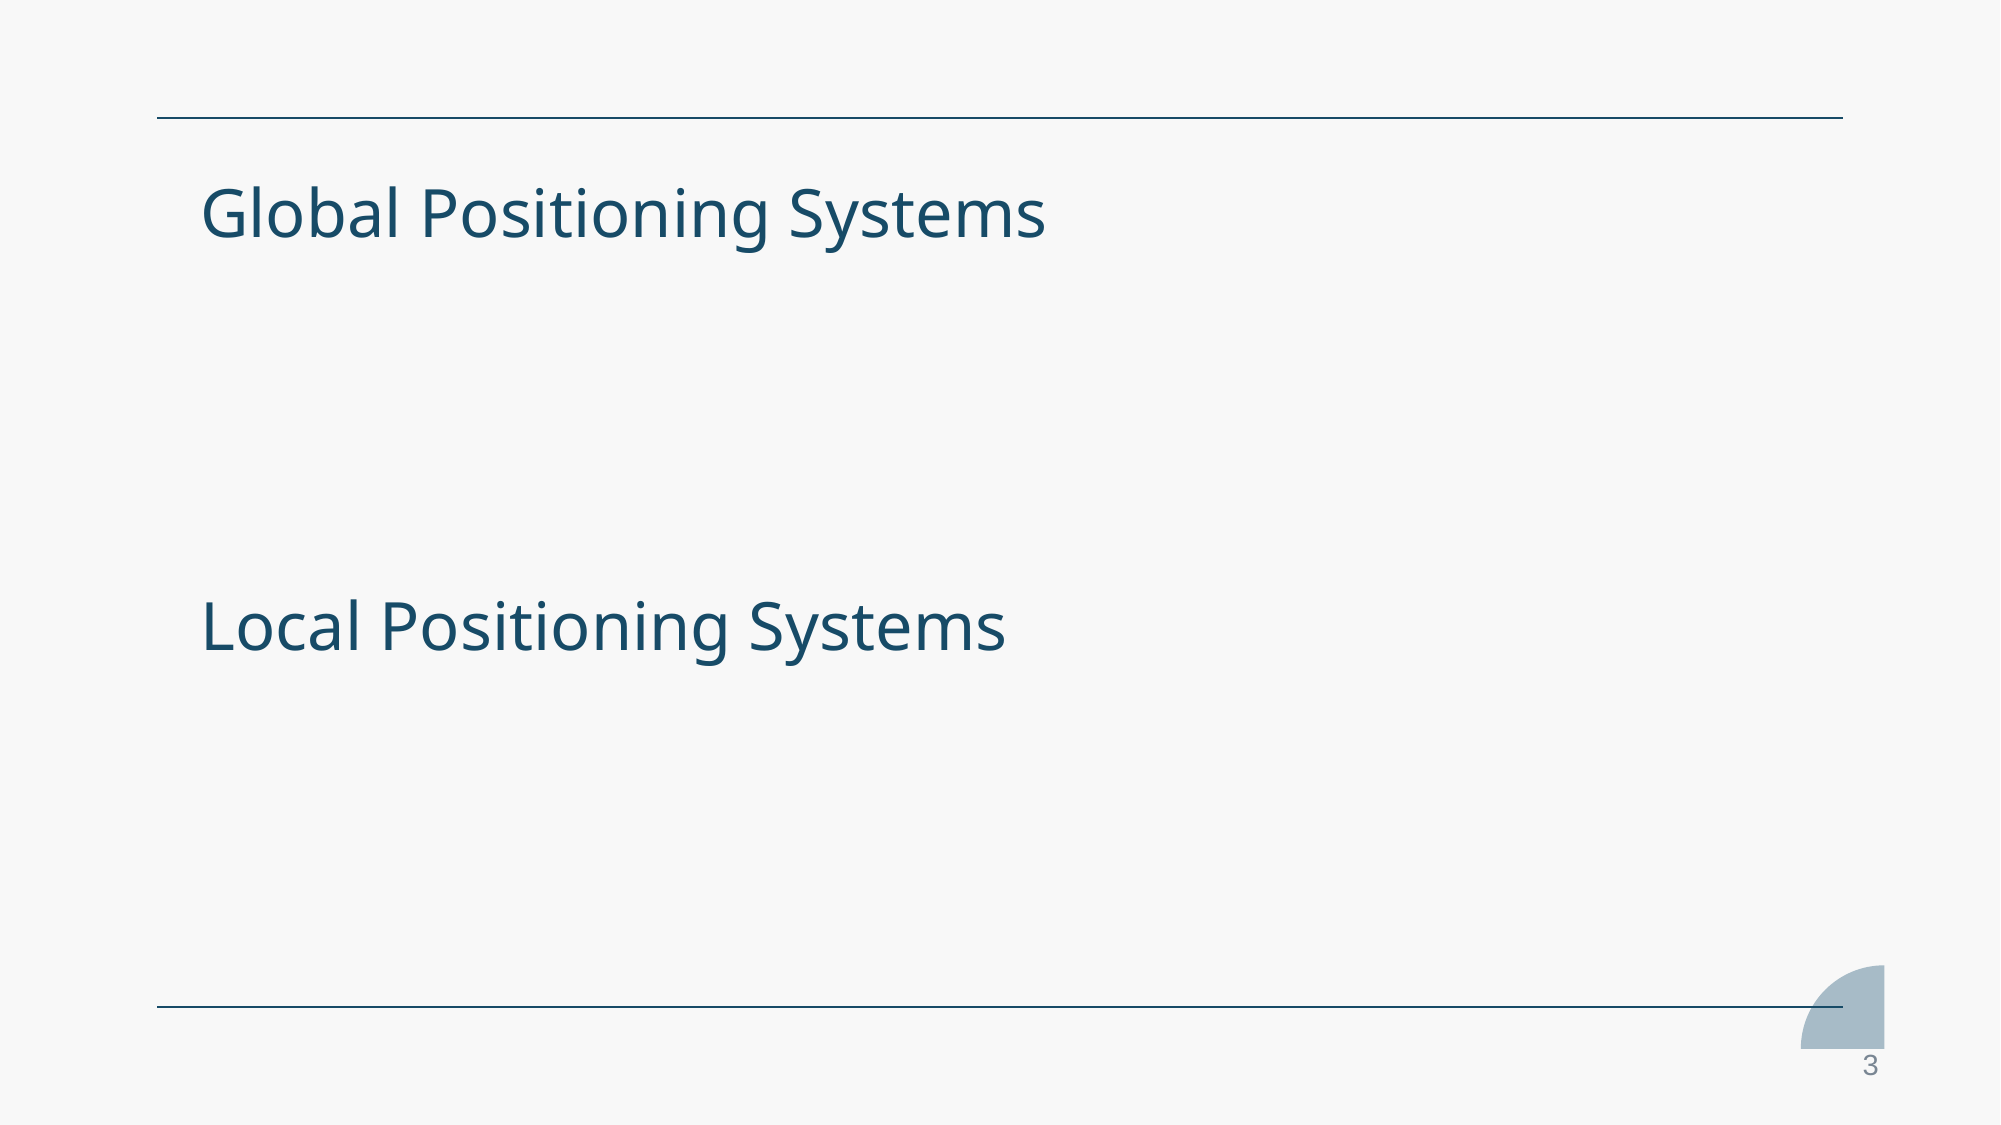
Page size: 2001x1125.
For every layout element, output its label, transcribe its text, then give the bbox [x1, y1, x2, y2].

text_box Global Positioning Systems [180, 160, 1194, 271]
title Local Positioning Systems [180, 596, 1250, 684]
slide_number 3 [1443, 1034, 1894, 1095]
